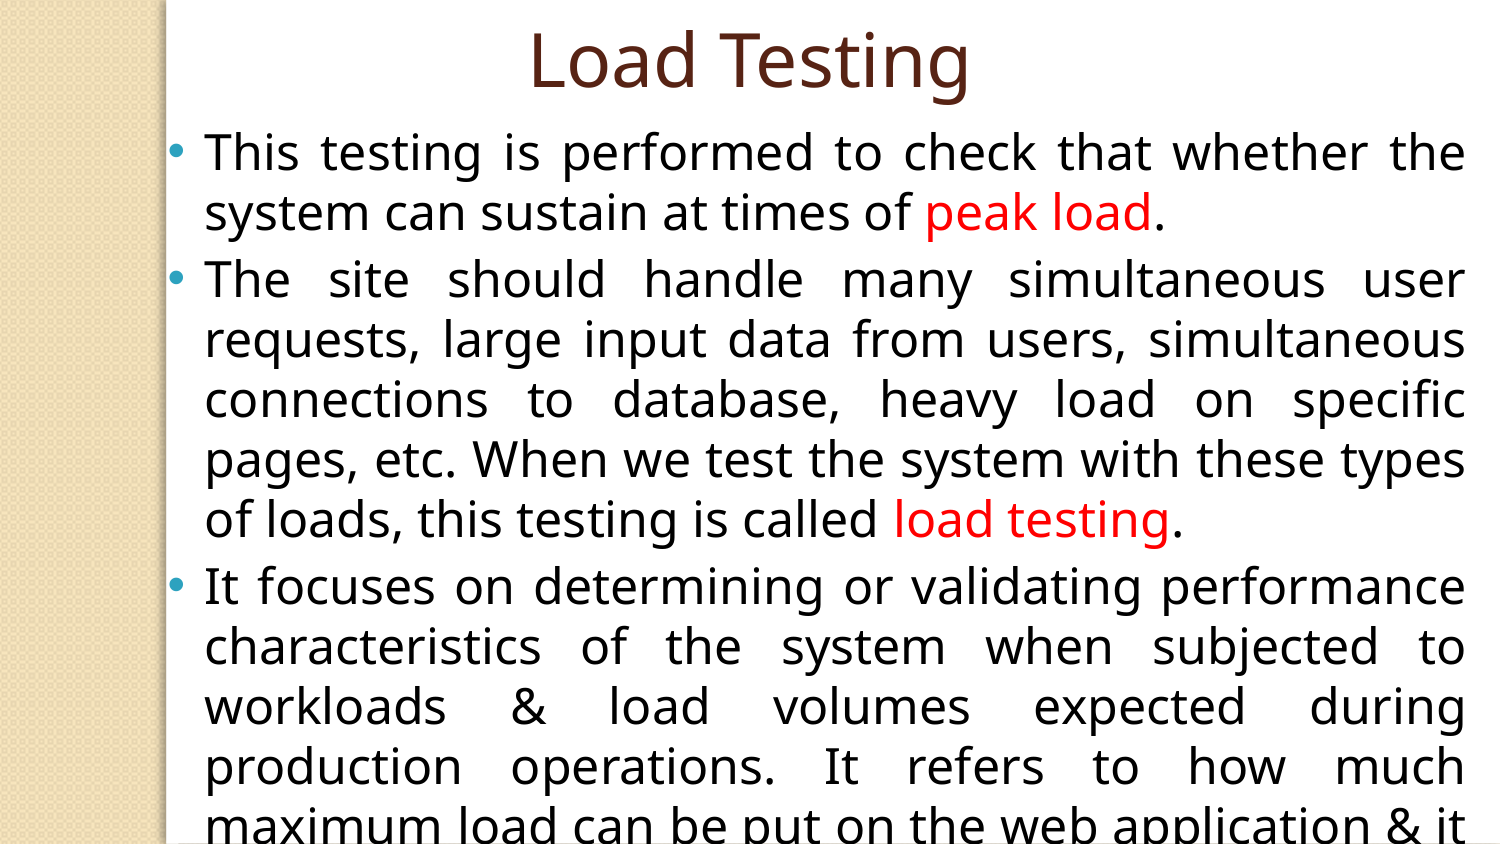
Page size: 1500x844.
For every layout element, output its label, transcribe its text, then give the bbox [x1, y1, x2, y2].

text_box Load Testing [75, 0, 1425, 115]
text_box This testing is performed to check that whether the system can sustain at times of peak load. The site should handle many simultaneous user requests, large input data from users, simultaneous connections to database, heavy load on specific pages, etc. When we test the system with these types of loads, this testing is called load testing. It focuses on determining or validating performance characteristics of the system when subjected to workloads & load volumes expected during production operations. It refers to how much maximum load can be put on the web application & it will still serve flawlessly (e.g. 10 concurrent users). [88, 113, 1483, 844]
